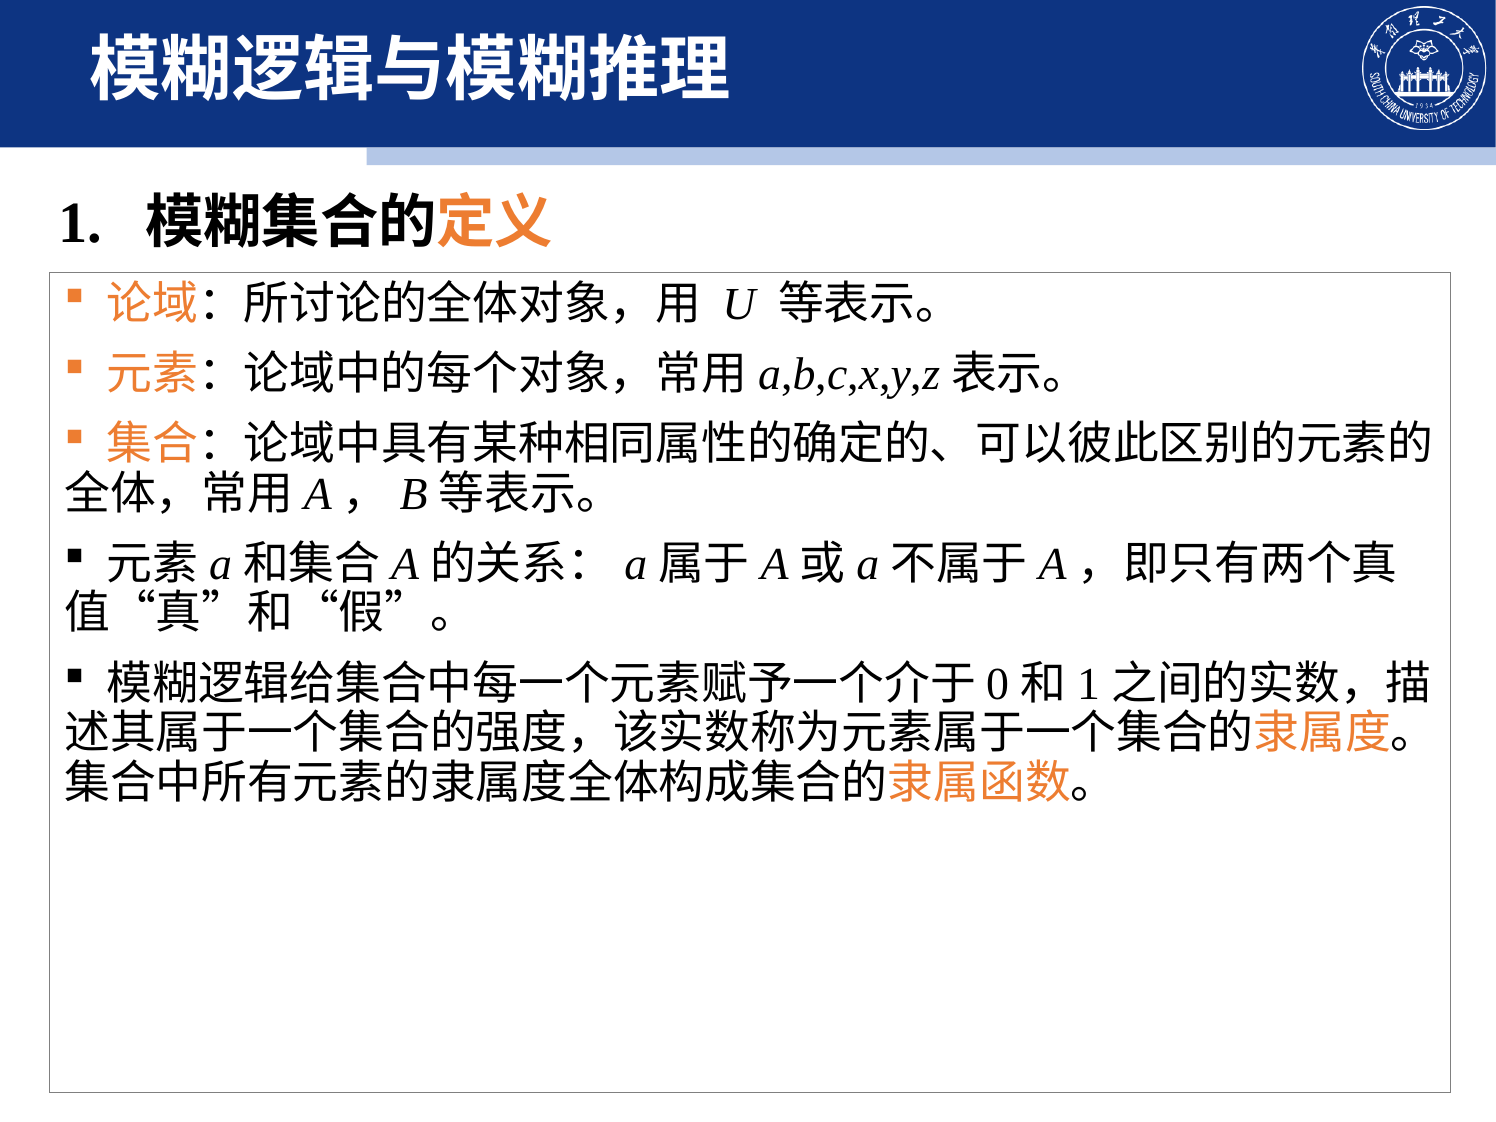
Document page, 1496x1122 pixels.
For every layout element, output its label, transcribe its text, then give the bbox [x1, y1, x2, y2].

text_box 论域：所讨论的全体对象，用 U 等表示。 元素：论域中的每个对象，常用a,b,c,x,y,z表示。 集合：论域中具有某种相同属性的确定的、可以彼此区别的元素的全体，常用A，B等表示。 元素a和集合A的关系：a属于A或a不属于A，即只有两个真值“真”和“假”。 模糊逻辑给集合中每一个元素赋予一个介于0和1之间的实数，描述其属于一个集合的强度，该实数称为元素属于一个集合的隶属度。集合中所有元素的隶属度全体构成集合的隶属函数。 [49, 272, 1451, 1093]
text_box 1. 模糊集合的定义 [43, 185, 568, 263]
picture [1354, 0, 1496, 148]
title 模糊逻辑与模糊推理 [74, 25, 1384, 118]
